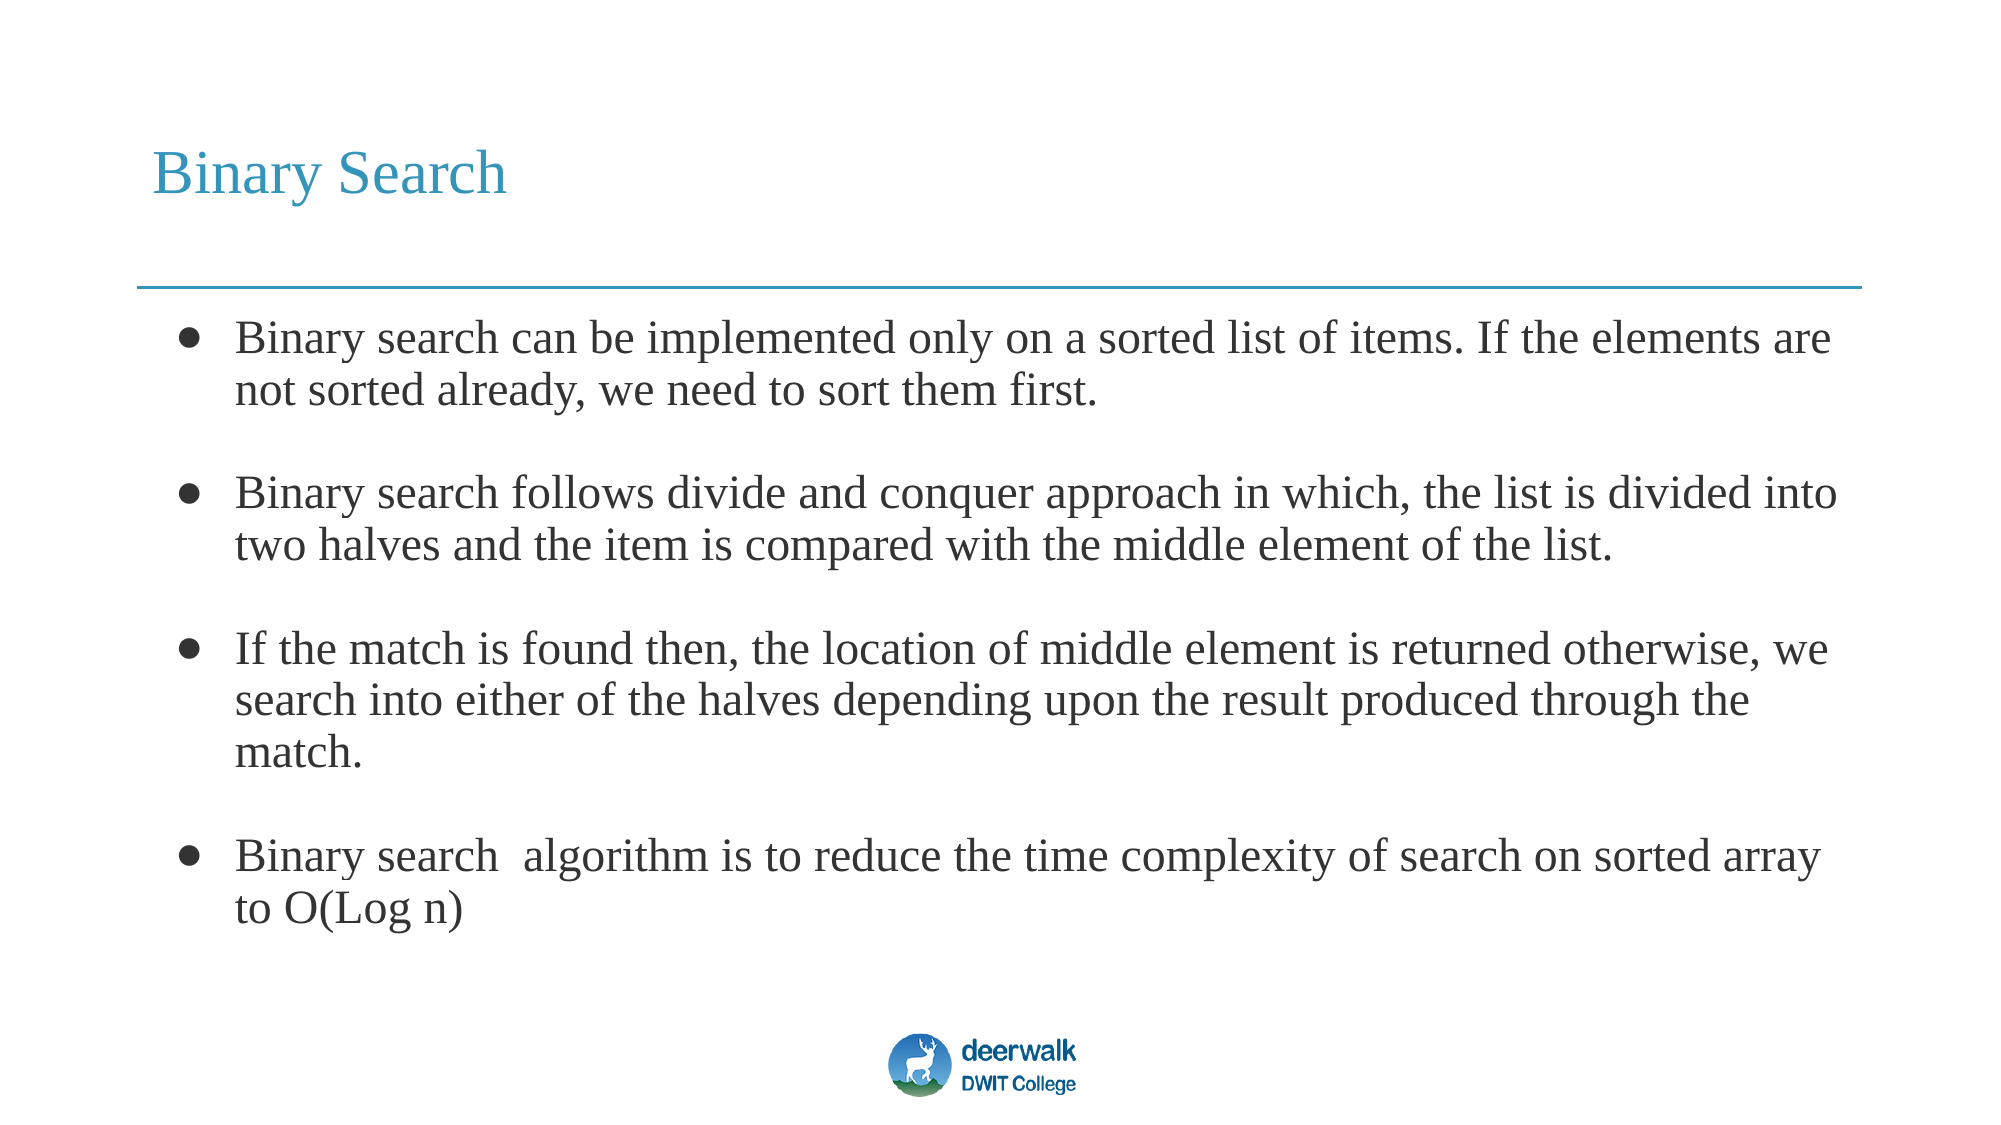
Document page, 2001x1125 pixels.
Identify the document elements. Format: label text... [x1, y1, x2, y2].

picture [873, 1013, 1103, 1120]
list Binary search can be implemented only on a sorted list of items. If the elements are not sorted already, we need to sort them first. Binary search follows divide and conquer approach in which, the list is divided into two halves and the item is compared with the middle element of the list. If the match is found then, the location of middle element is returned otherwise, we search into either of the halves depending upon the result produced through the match. Binary search algorithm is to reduce the time complexity of search on sorted array to O(Log n) [147, 304, 1863, 943]
title Binary Search [137, 64, 1863, 283]
